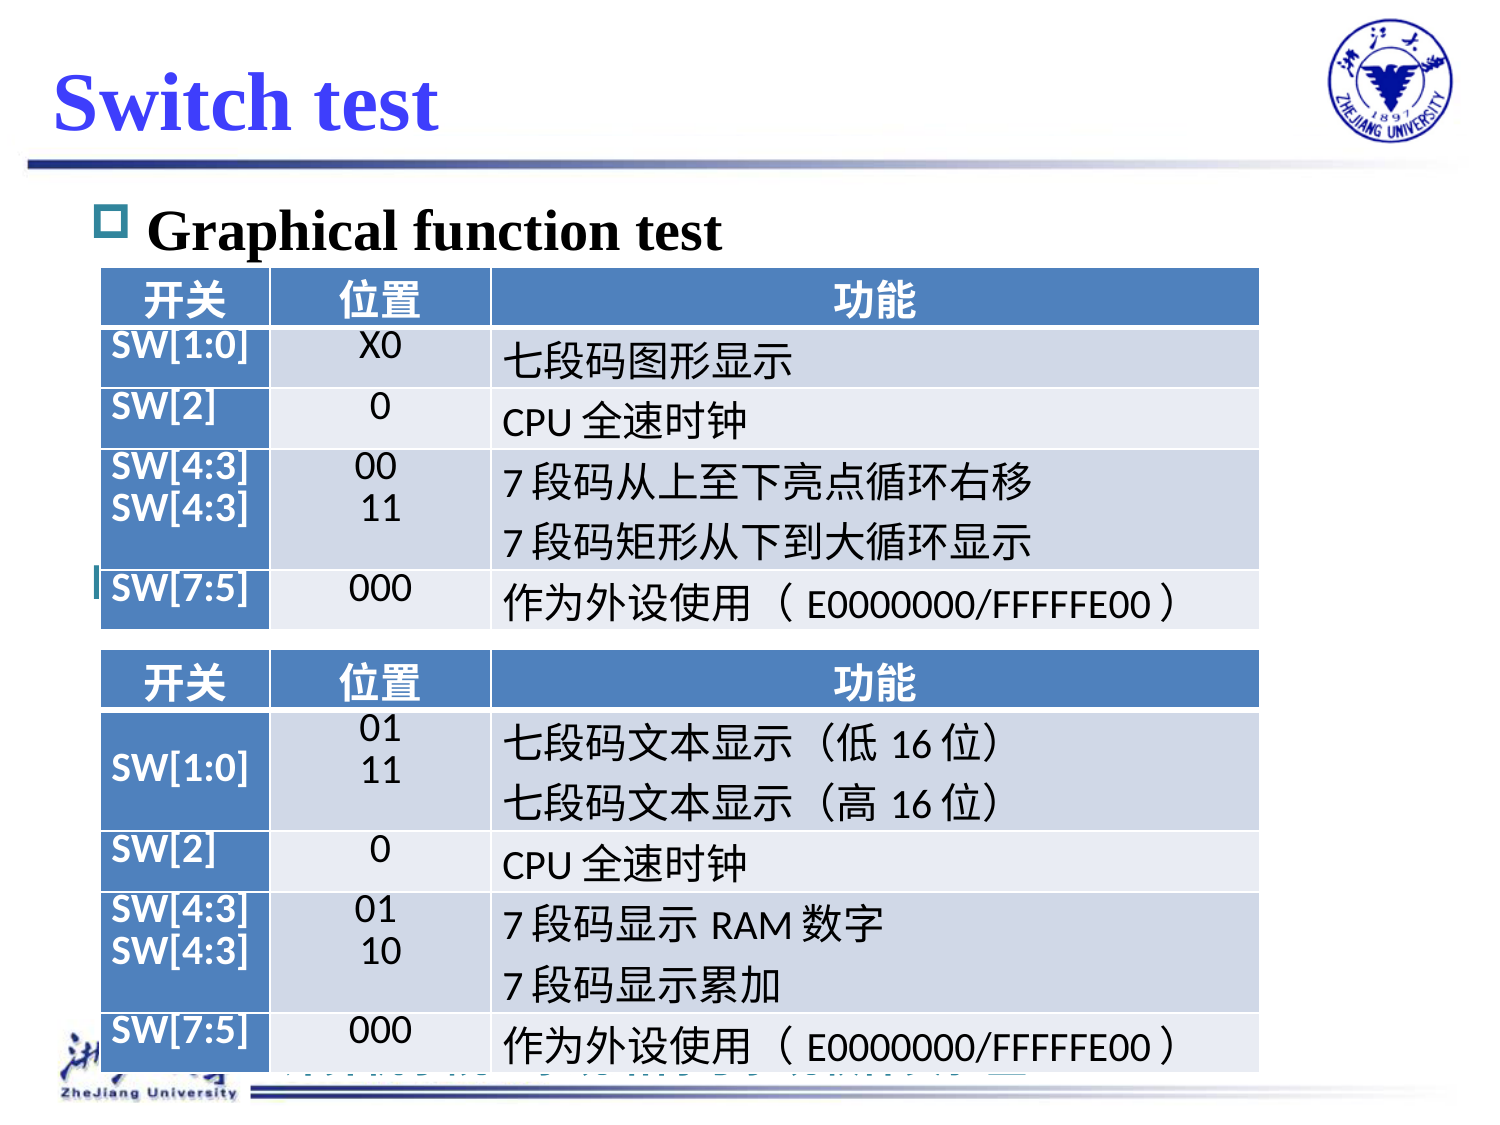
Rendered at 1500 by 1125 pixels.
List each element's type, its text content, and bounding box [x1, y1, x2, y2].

table_cell SW[7:5] [101, 1014, 269, 1072]
table_cell CPU全速时钟 [492, 832, 1259, 891]
table_cell 0 [271, 389, 490, 448]
table_cell 作为外设使用（E0000000/FFFFFE00） [492, 1014, 1259, 1072]
picture [7, 0, 1493, 1125]
table_cell 7段码从上至下亮点循环右移 7段码矩形从下到大循环显示 [492, 450, 1259, 569]
table_cell X0 [271, 330, 490, 387]
table_cell CPU全速时钟 [492, 389, 1259, 448]
table_cell 00 11 [271, 450, 490, 569]
table_cell 7段码显示RAM数字 7段码显示累加 [492, 893, 1259, 1012]
table_cell SW[1:0] [101, 713, 269, 830]
table_cell 七段码文本显示（低16位） 七段码文本显示（高16位） [492, 713, 1259, 830]
table_cell SW[7:5] [101, 571, 269, 629]
title Switch test [37, 19, 1329, 176]
table_cell 0 [271, 832, 490, 891]
table_header 功能 [492, 268, 1259, 325]
table_cell 七段码图形显示 [492, 330, 1259, 387]
table_cell SW[1:0] [101, 330, 269, 387]
table_header 位置 [271, 268, 490, 325]
table_cell SW[4:3] SW[4:3] [101, 893, 269, 1012]
list Graphical function test Text function test [75, 184, 1425, 1000]
table_cell SW[4:3] SW[4:3] [101, 450, 269, 569]
table_cell SW[2] [101, 389, 269, 448]
table_cell 01 10 [271, 893, 490, 1012]
table_header 功能 [492, 650, 1259, 707]
table_cell 000 [271, 1014, 490, 1072]
table_header 开关 [101, 650, 269, 707]
table_cell 000 [271, 571, 490, 629]
table_header 位置 [271, 650, 490, 707]
table_cell 01 11 [271, 713, 490, 830]
table_header 开关 [101, 268, 269, 325]
table_cell SW[2] [101, 832, 269, 891]
table_cell 作为外设使用（E0000000/FFFFFE00） [492, 571, 1259, 629]
